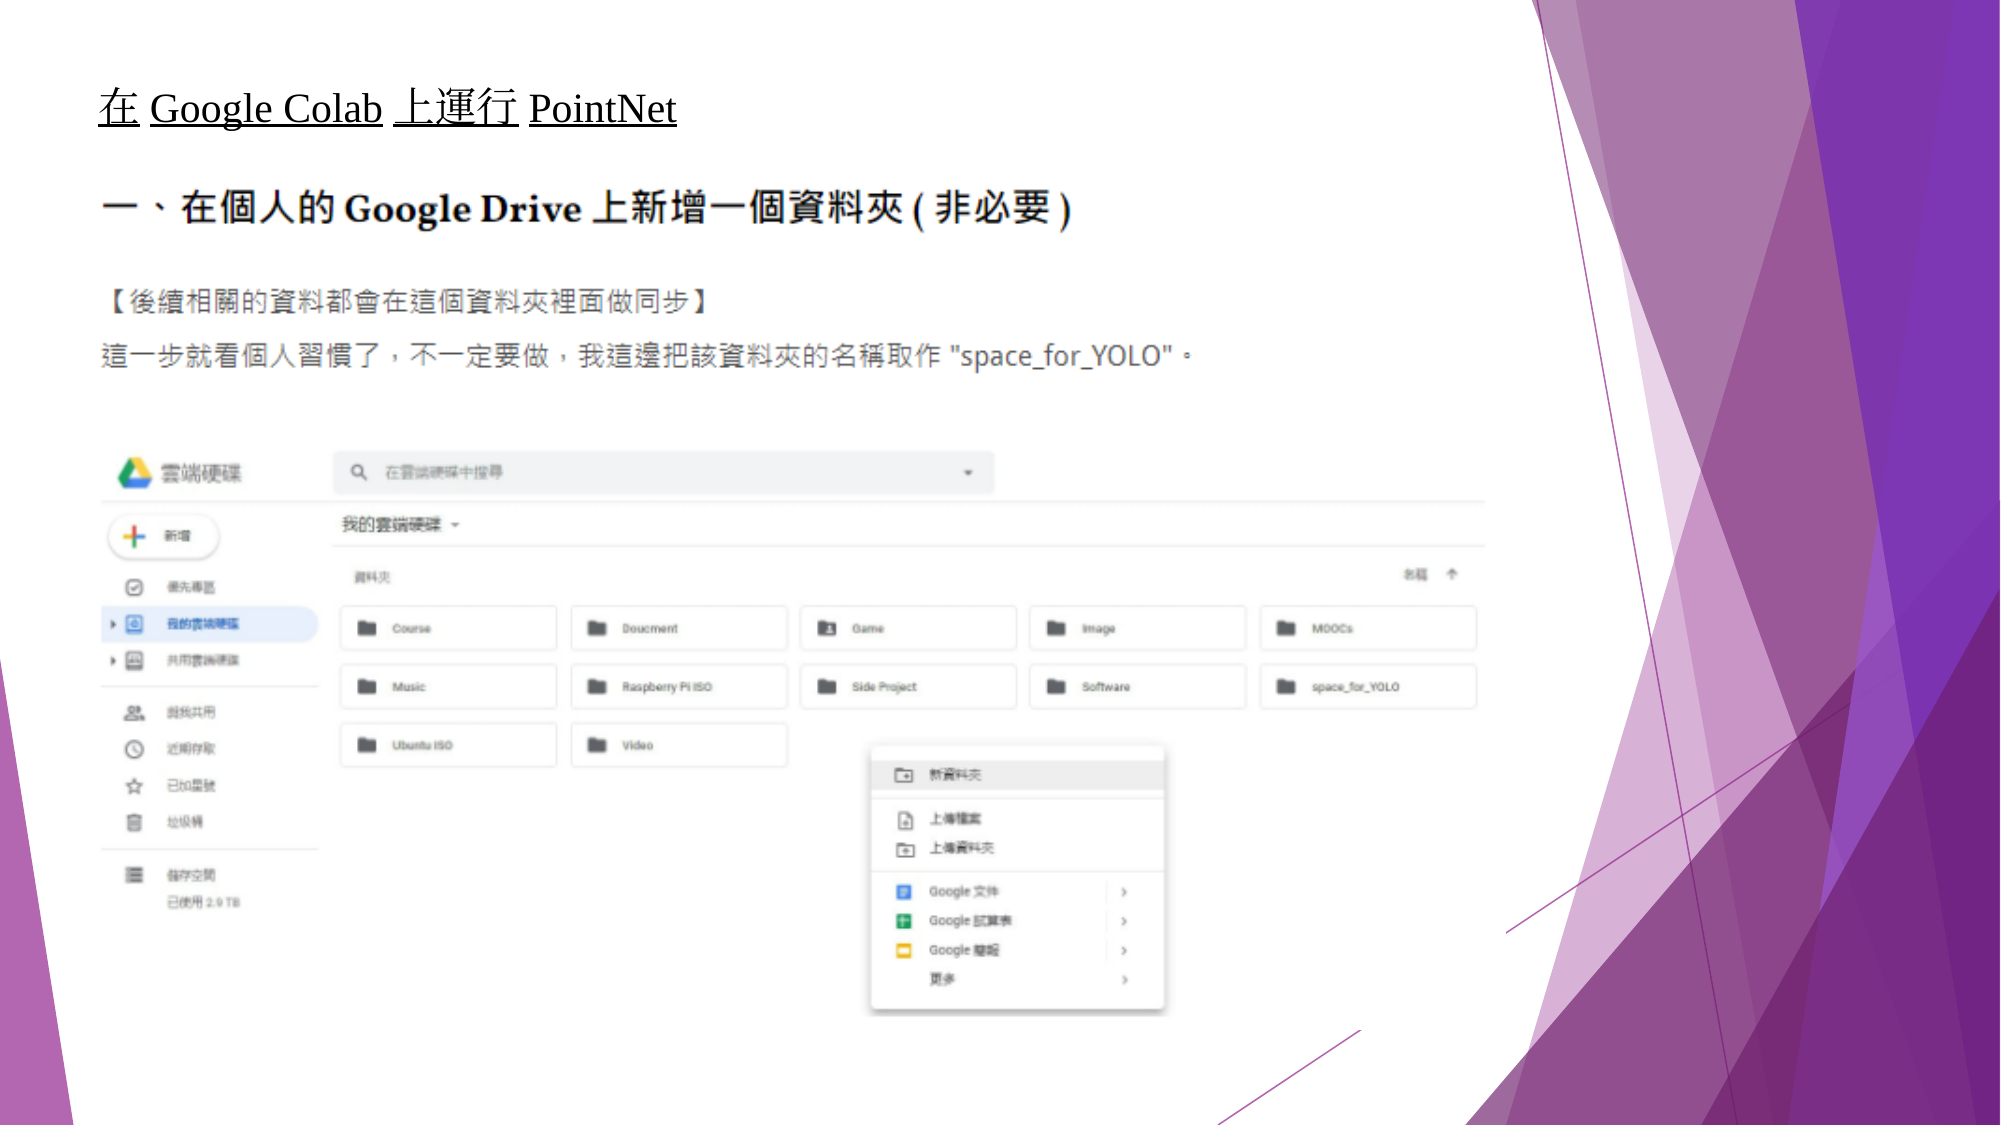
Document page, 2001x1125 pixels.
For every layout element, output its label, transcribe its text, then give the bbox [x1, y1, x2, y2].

picture [82, 165, 1506, 1030]
text_box 在Google Colab上運行PointNet [83, 72, 887, 138]
